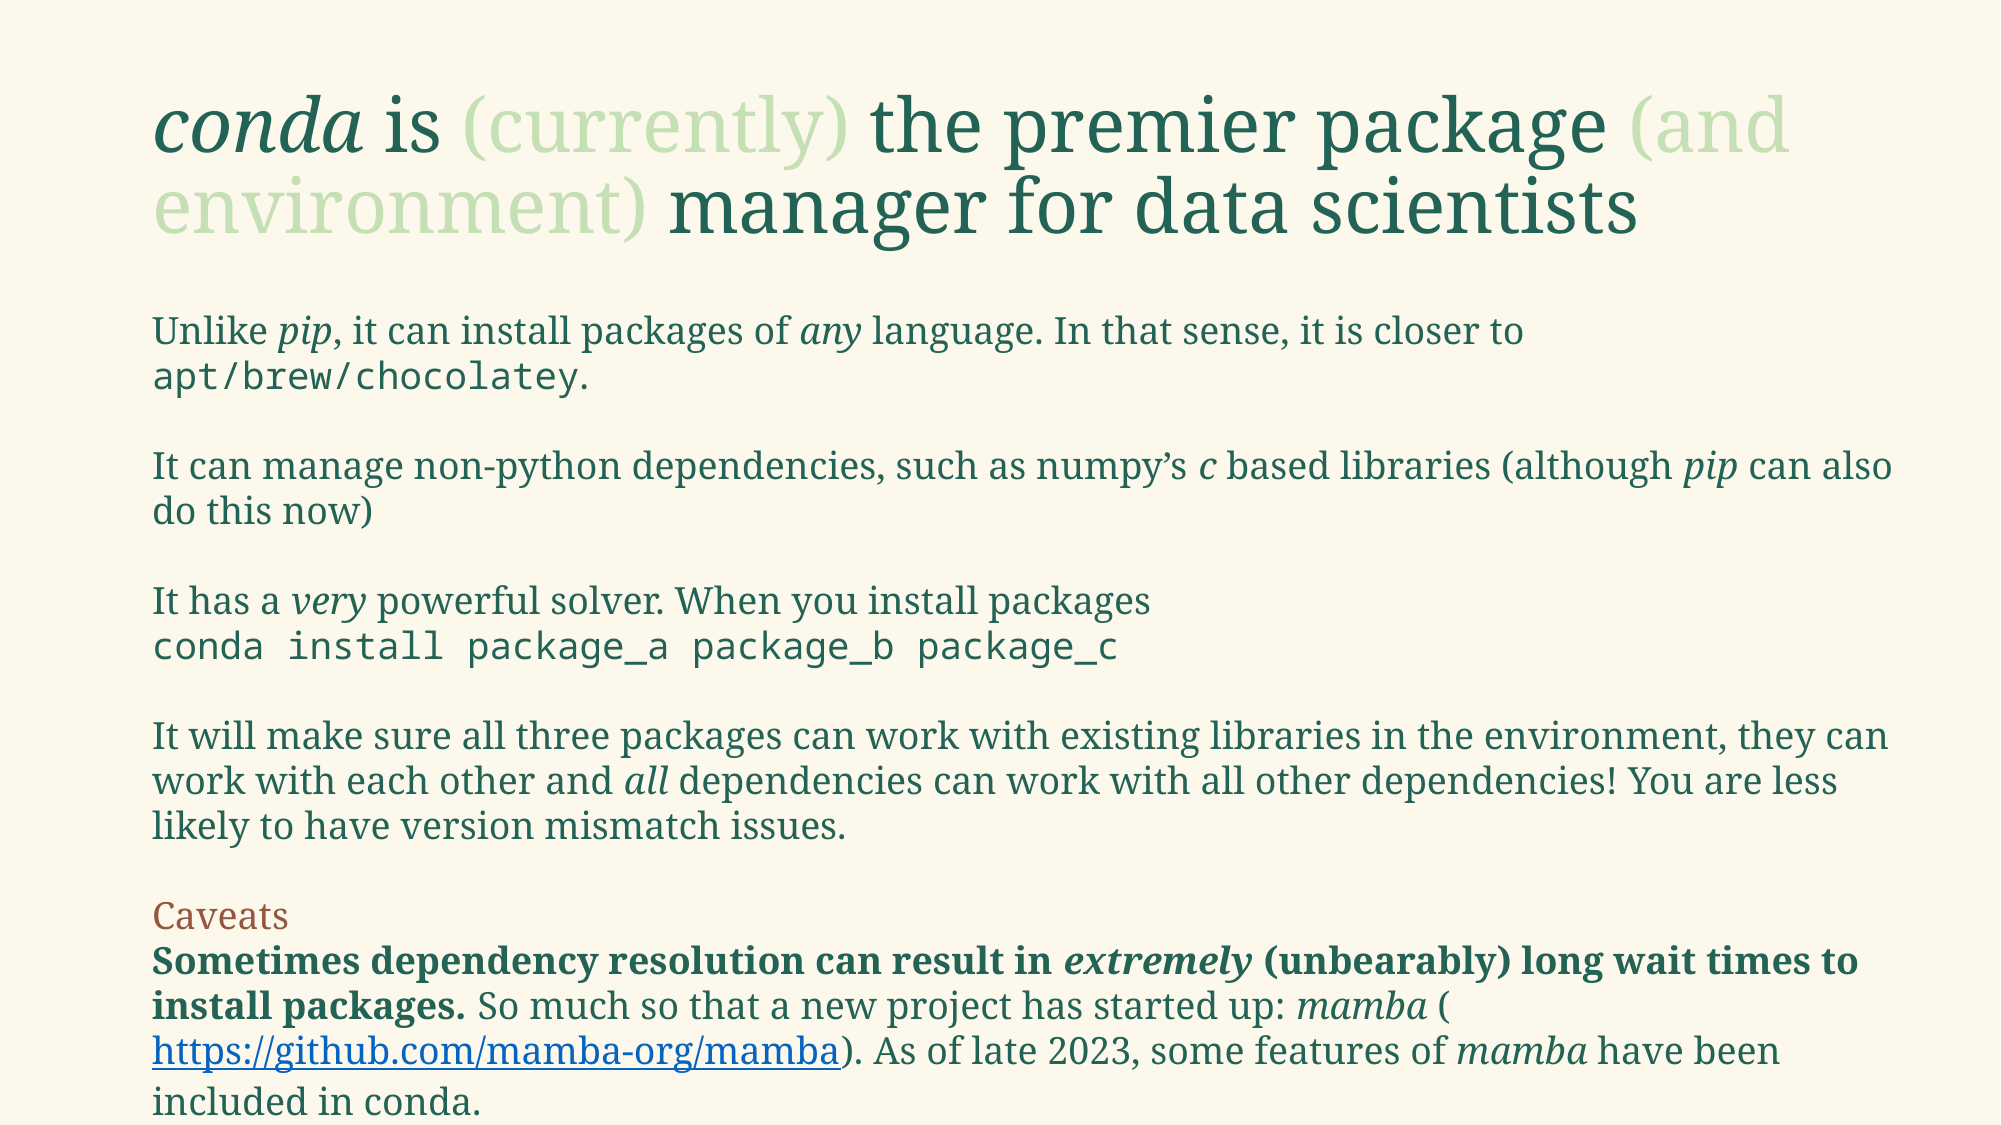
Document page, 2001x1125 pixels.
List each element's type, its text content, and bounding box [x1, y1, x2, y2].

text_box Unlike pip, it can install packages of any language. In that sense, it is closer to apt/brew/chocolatey. It can manage non-python dependencies, such as numpy’s c based libraries (although pip can also do this now) It has a very powerful solver. When you install packages conda install package_a package_b package_c It will make sure all three packages can work with existing libraries in the environment, they can work with each other and all dependencies can work with all other dependencies! You are less likely to have version mismatch issues. Caveats Sometimes dependency resolution can result in extremely (unbearably) long wait times to install packages. So much so that a new project has started up: mamba (https://github.com/mamba-org/mamba). As of late 2023, some features of mamba have been included in conda. [137, 299, 1914, 1125]
title conda is (currently) the premier package (and environment) manager for data scientists [137, 59, 1863, 278]
